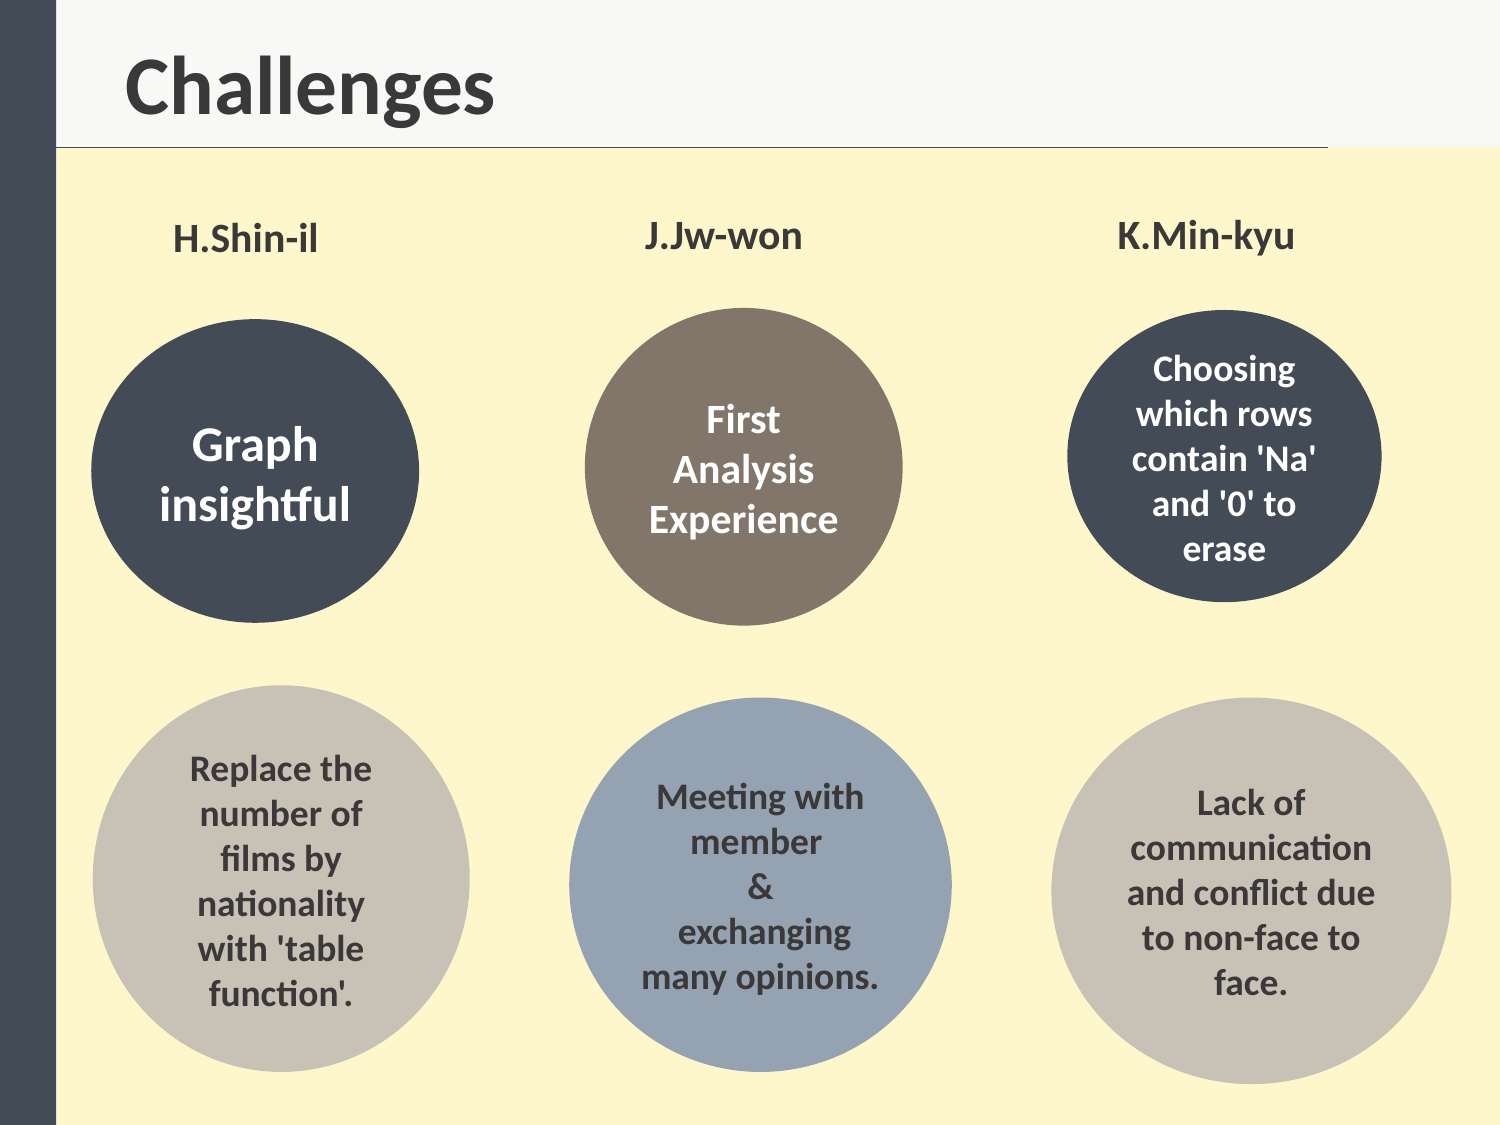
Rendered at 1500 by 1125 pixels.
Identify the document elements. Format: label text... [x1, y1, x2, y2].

text_box [57, 147, 1500, 1125]
text_box First Analysis Experience [583, 306, 904, 627]
text_box Challenges [110, 23, 679, 139]
text_box Replace the number of films by nationality with 'table function'. [91, 684, 471, 1074]
text_box Meeting with member & exchanging many opinions. [568, 696, 953, 1074]
text_box Graph insightful [90, 318, 421, 624]
text_box H.Shin-il [158, 203, 404, 268]
text_box Lack of communication and conflict due to non-face to face. [1050, 696, 1453, 1086]
text_box Choosing which rows contain 'Na' and '0' to erase [1066, 308, 1383, 604]
text_box K.Min-kyu [1102, 200, 1349, 266]
text_box [0, 0, 57, 1125]
text_box J.Jw-won [630, 200, 877, 266]
